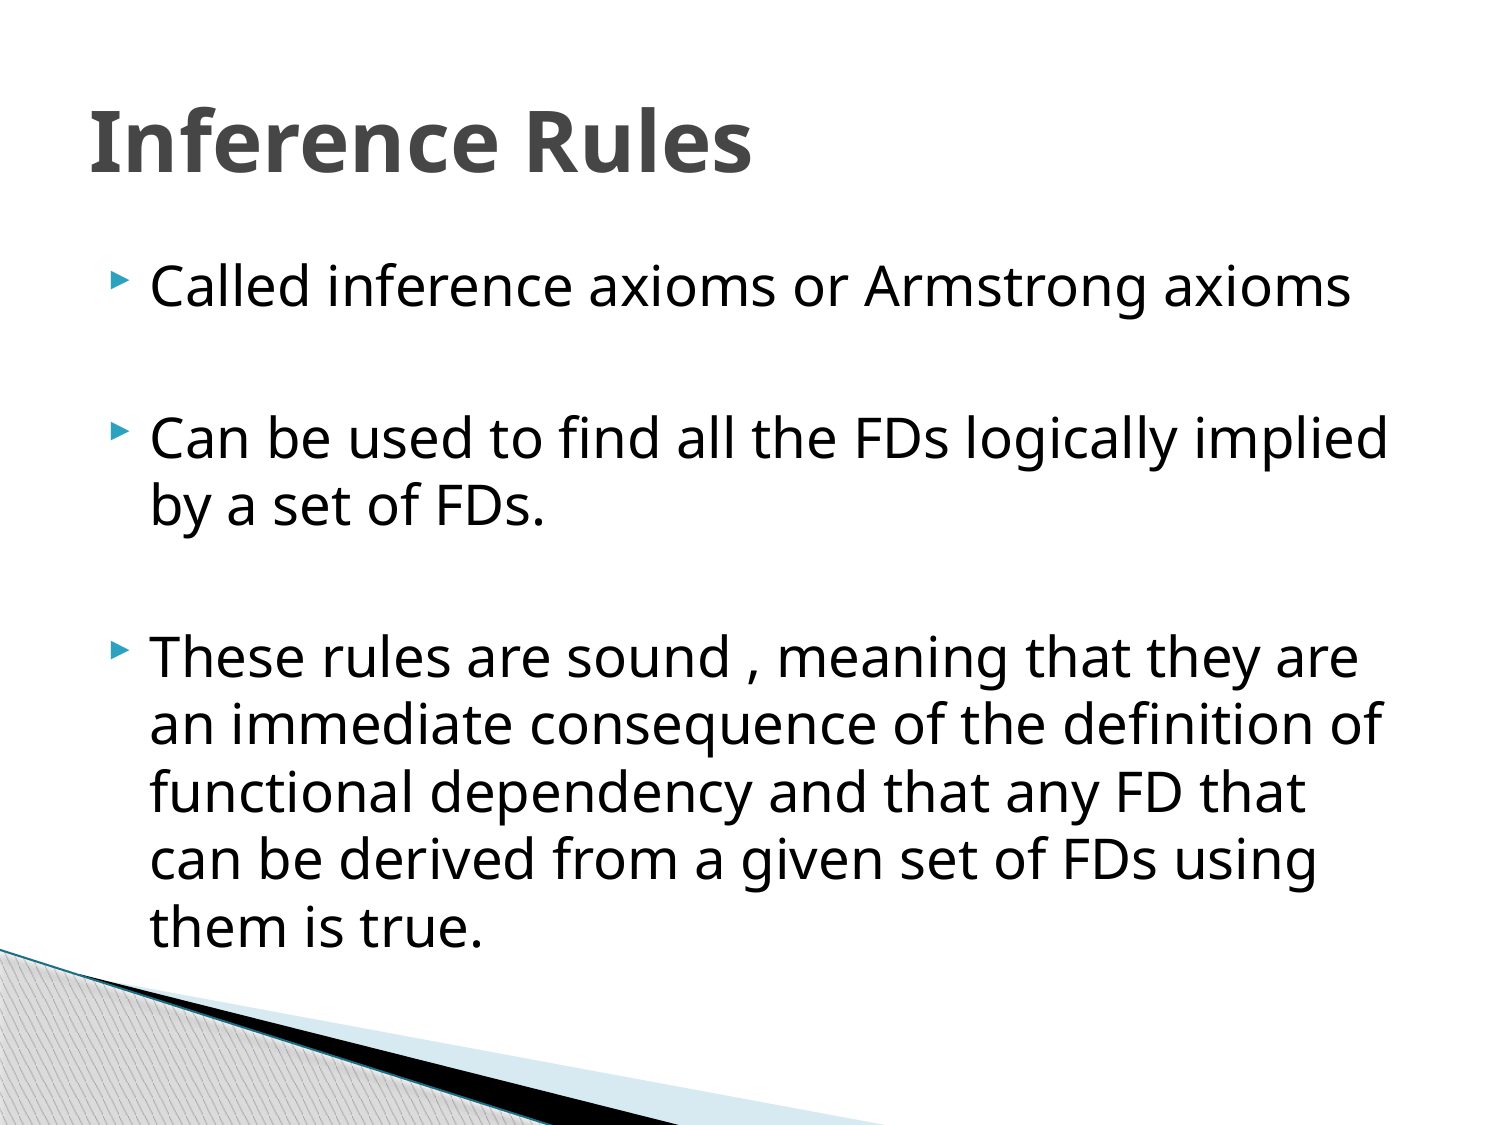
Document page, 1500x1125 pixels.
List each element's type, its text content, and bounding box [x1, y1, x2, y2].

list Called inference axioms or Armstrong axioms Can be used to find all the FDs logically implied by a set of FDs. These rules are sound , meaning that they are an immediate consequence of the definition of functional dependency and that any FD that can be derived from a given set of FDs using them is true. [75, 243, 1425, 986]
title Inference Rules [75, 45, 1425, 233]
